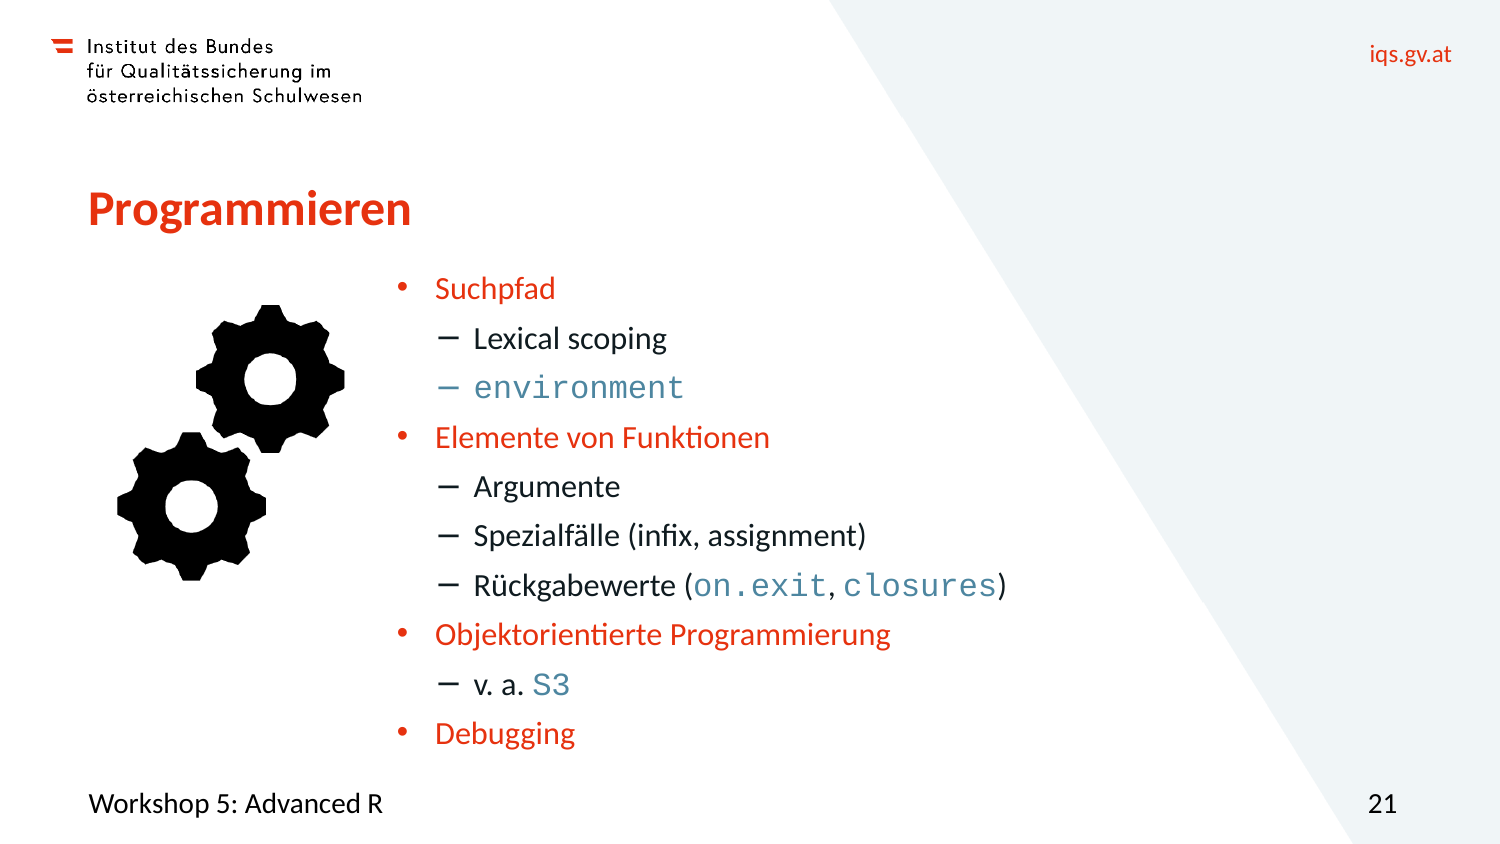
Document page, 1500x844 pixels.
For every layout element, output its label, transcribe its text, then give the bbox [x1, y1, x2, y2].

list Suchpfad Lexical scoping environment Elemente von Funktionen Argumente Spezialfälle (infix, assignment) Rückgabewerte (on.exit, closures) Objektorientierte Programmierung v. a. S3 Debugging [396, 267, 1398, 756]
slide_number 21 [1239, 785, 1398, 819]
footer Workshop 5: Advanced R [88, 785, 1217, 819]
picture [0, 0, 1500, 844]
title Programmieren [88, 173, 1398, 271]
